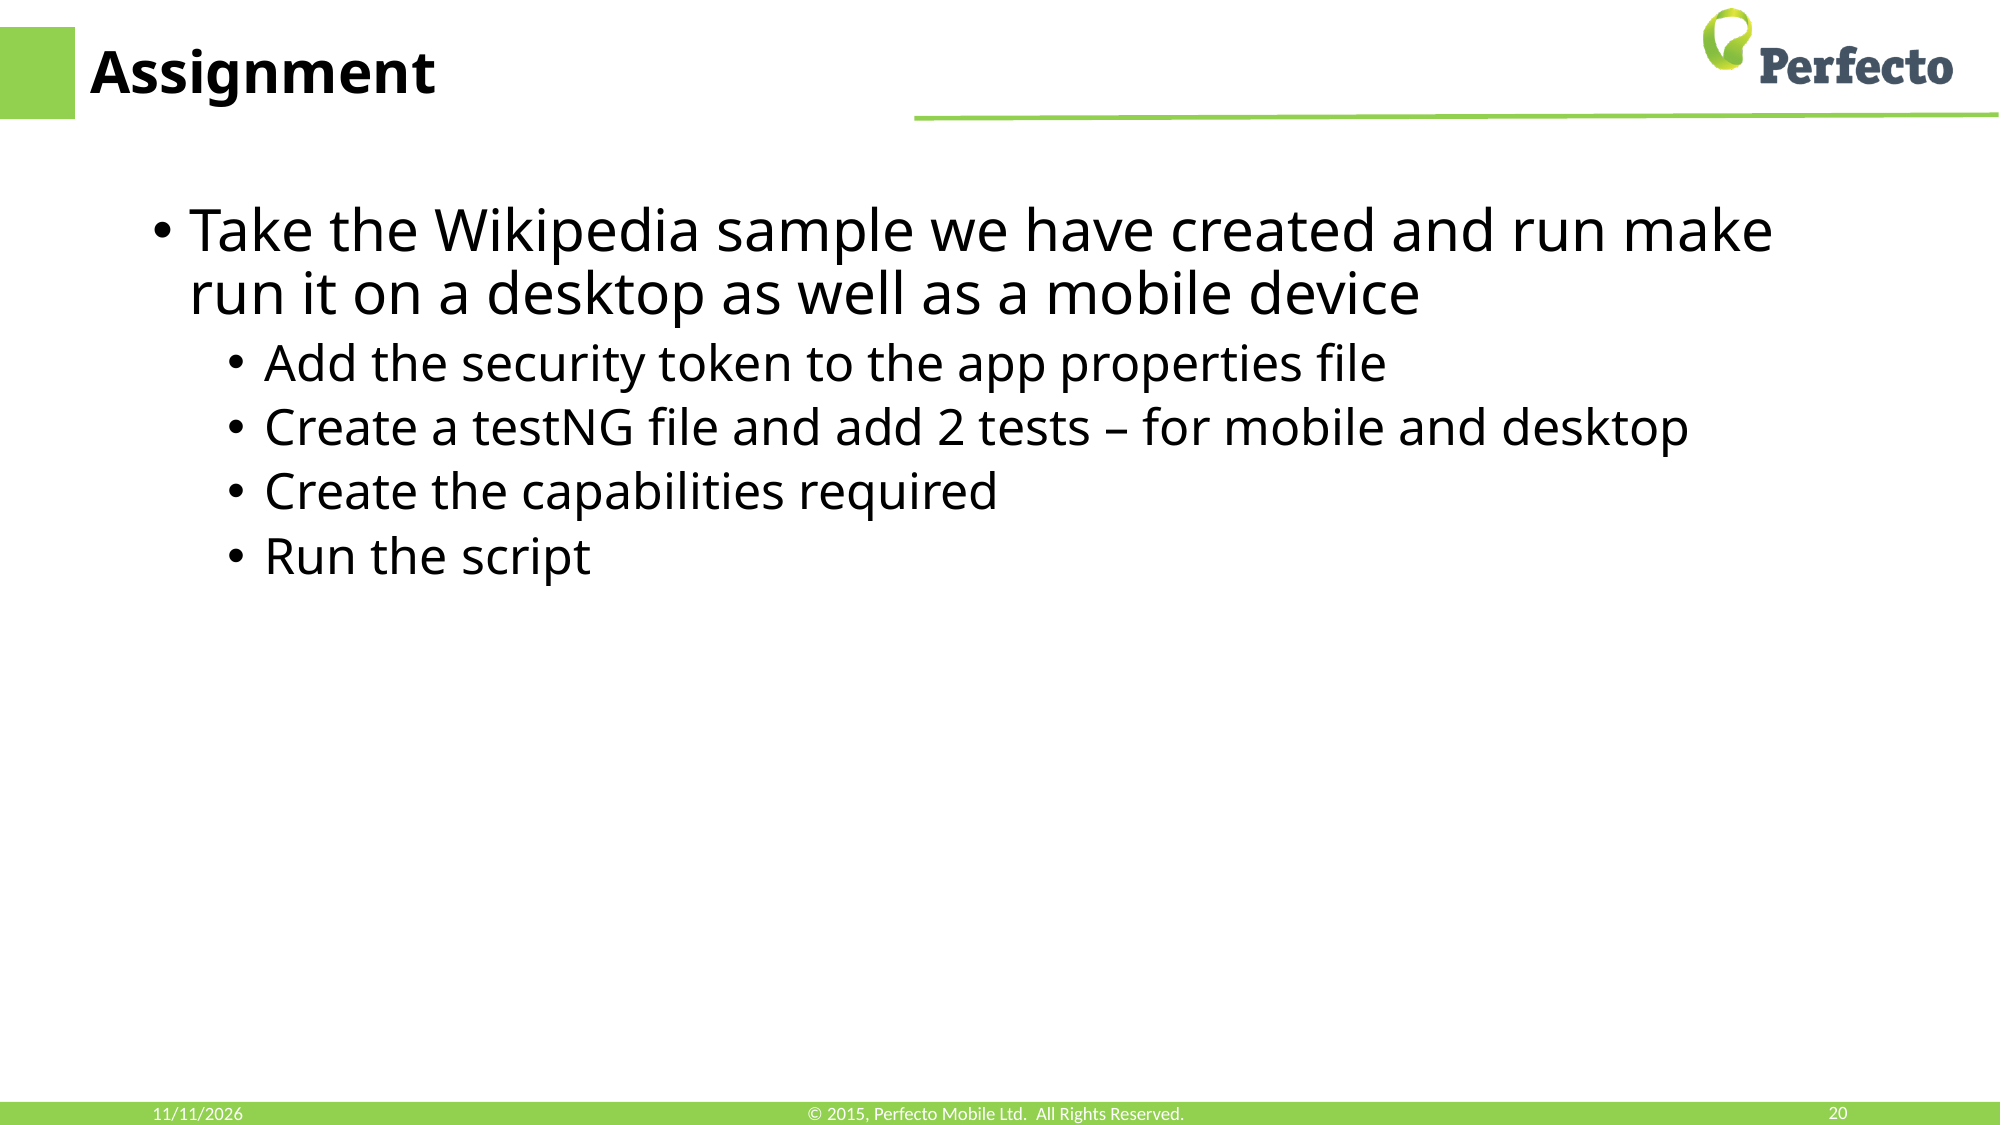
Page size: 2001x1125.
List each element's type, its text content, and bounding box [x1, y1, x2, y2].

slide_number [137, 1089, 588, 1125]
slide_number 20 [1412, 1091, 1863, 1125]
picture [1701, 8, 1969, 89]
list Take the Wikipedia sample we have created and run make run it on a desktop as well as a mobile device Add the security token to the app properties file Create a testNG file and add 2 tests – for mobile and desktop Create the capabilities required Run the script [137, 193, 1863, 959]
title Assignment [75, 9, 915, 140]
footer © 2015, Perfecto Mobile Ltd. All Rights Reserved. [662, 1089, 1338, 1125]
